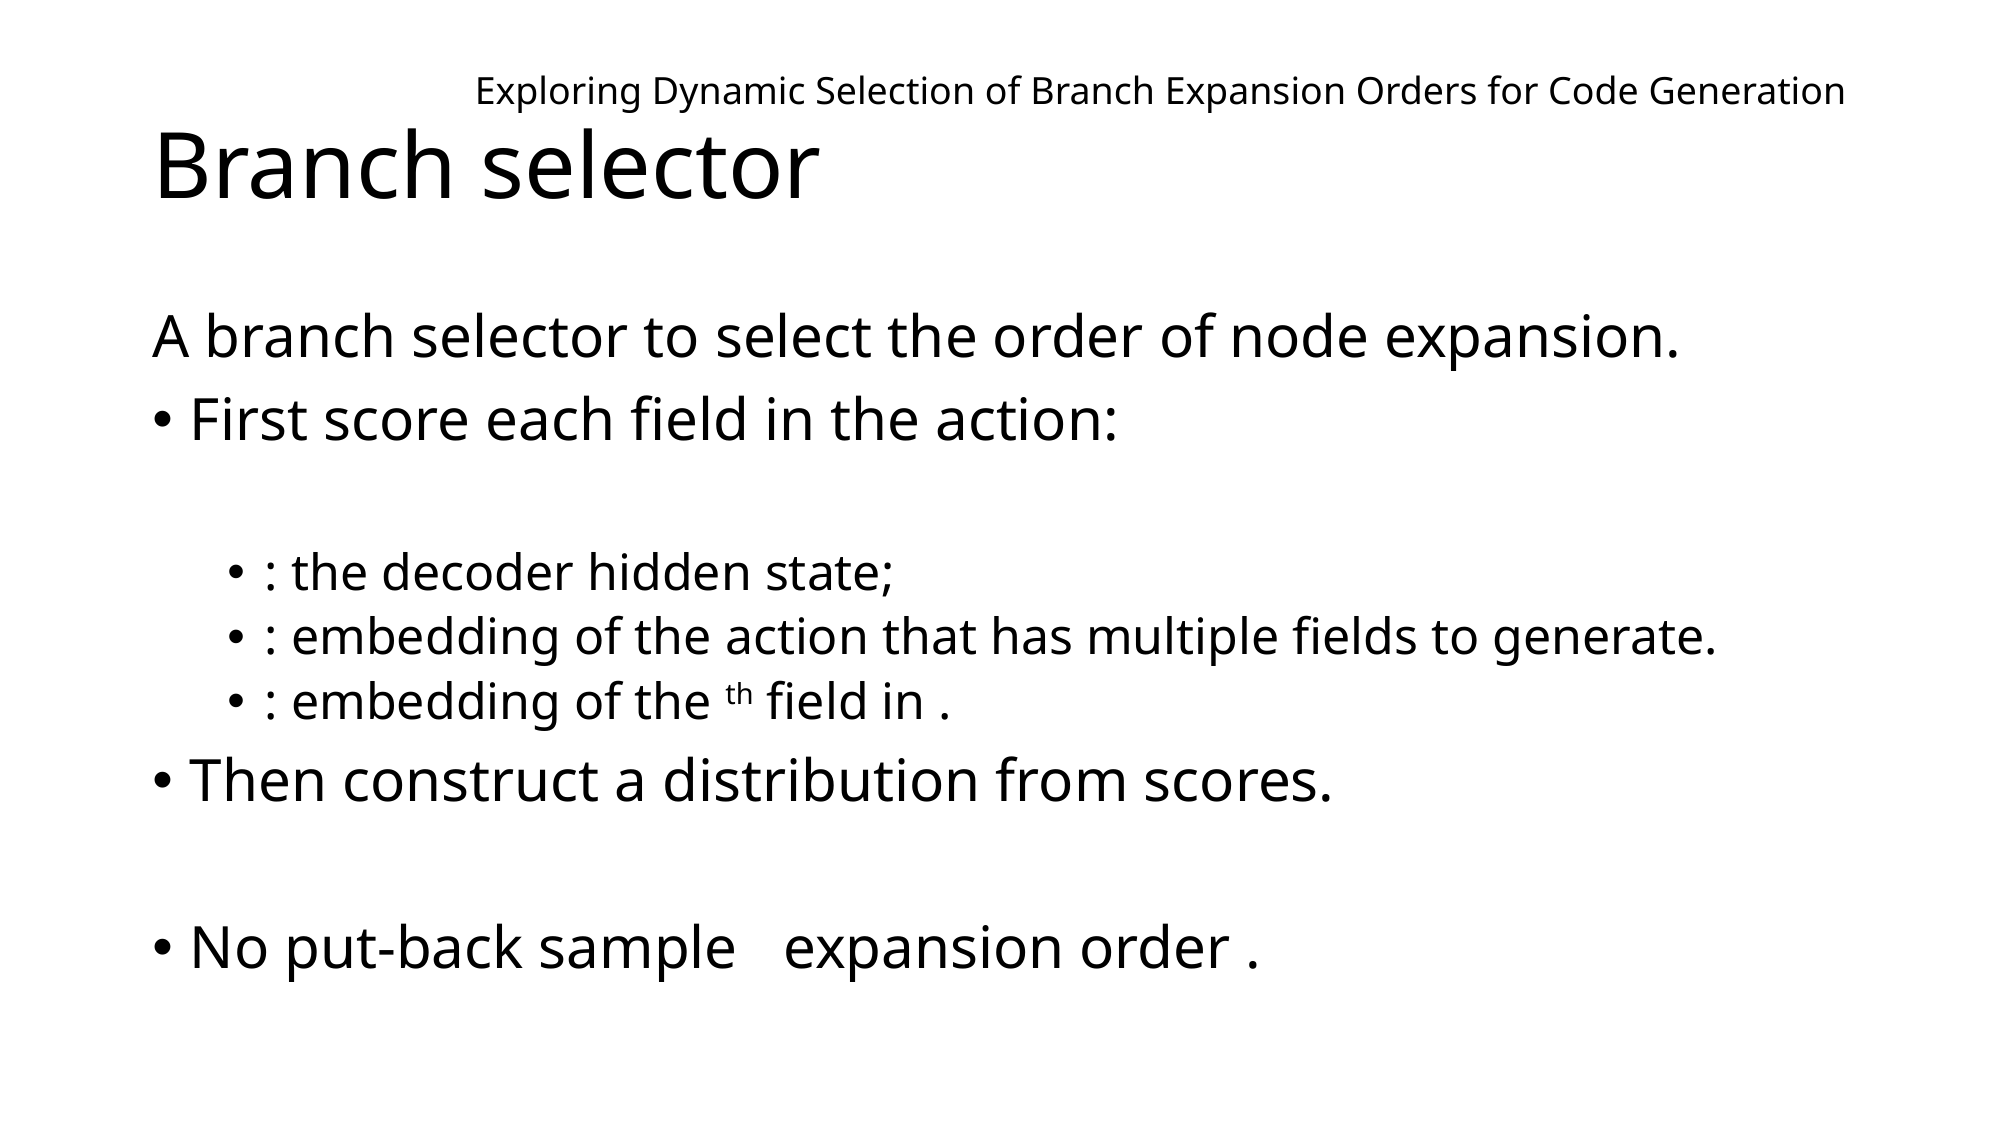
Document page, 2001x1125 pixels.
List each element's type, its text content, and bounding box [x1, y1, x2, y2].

title Branch selector [137, 59, 1863, 278]
